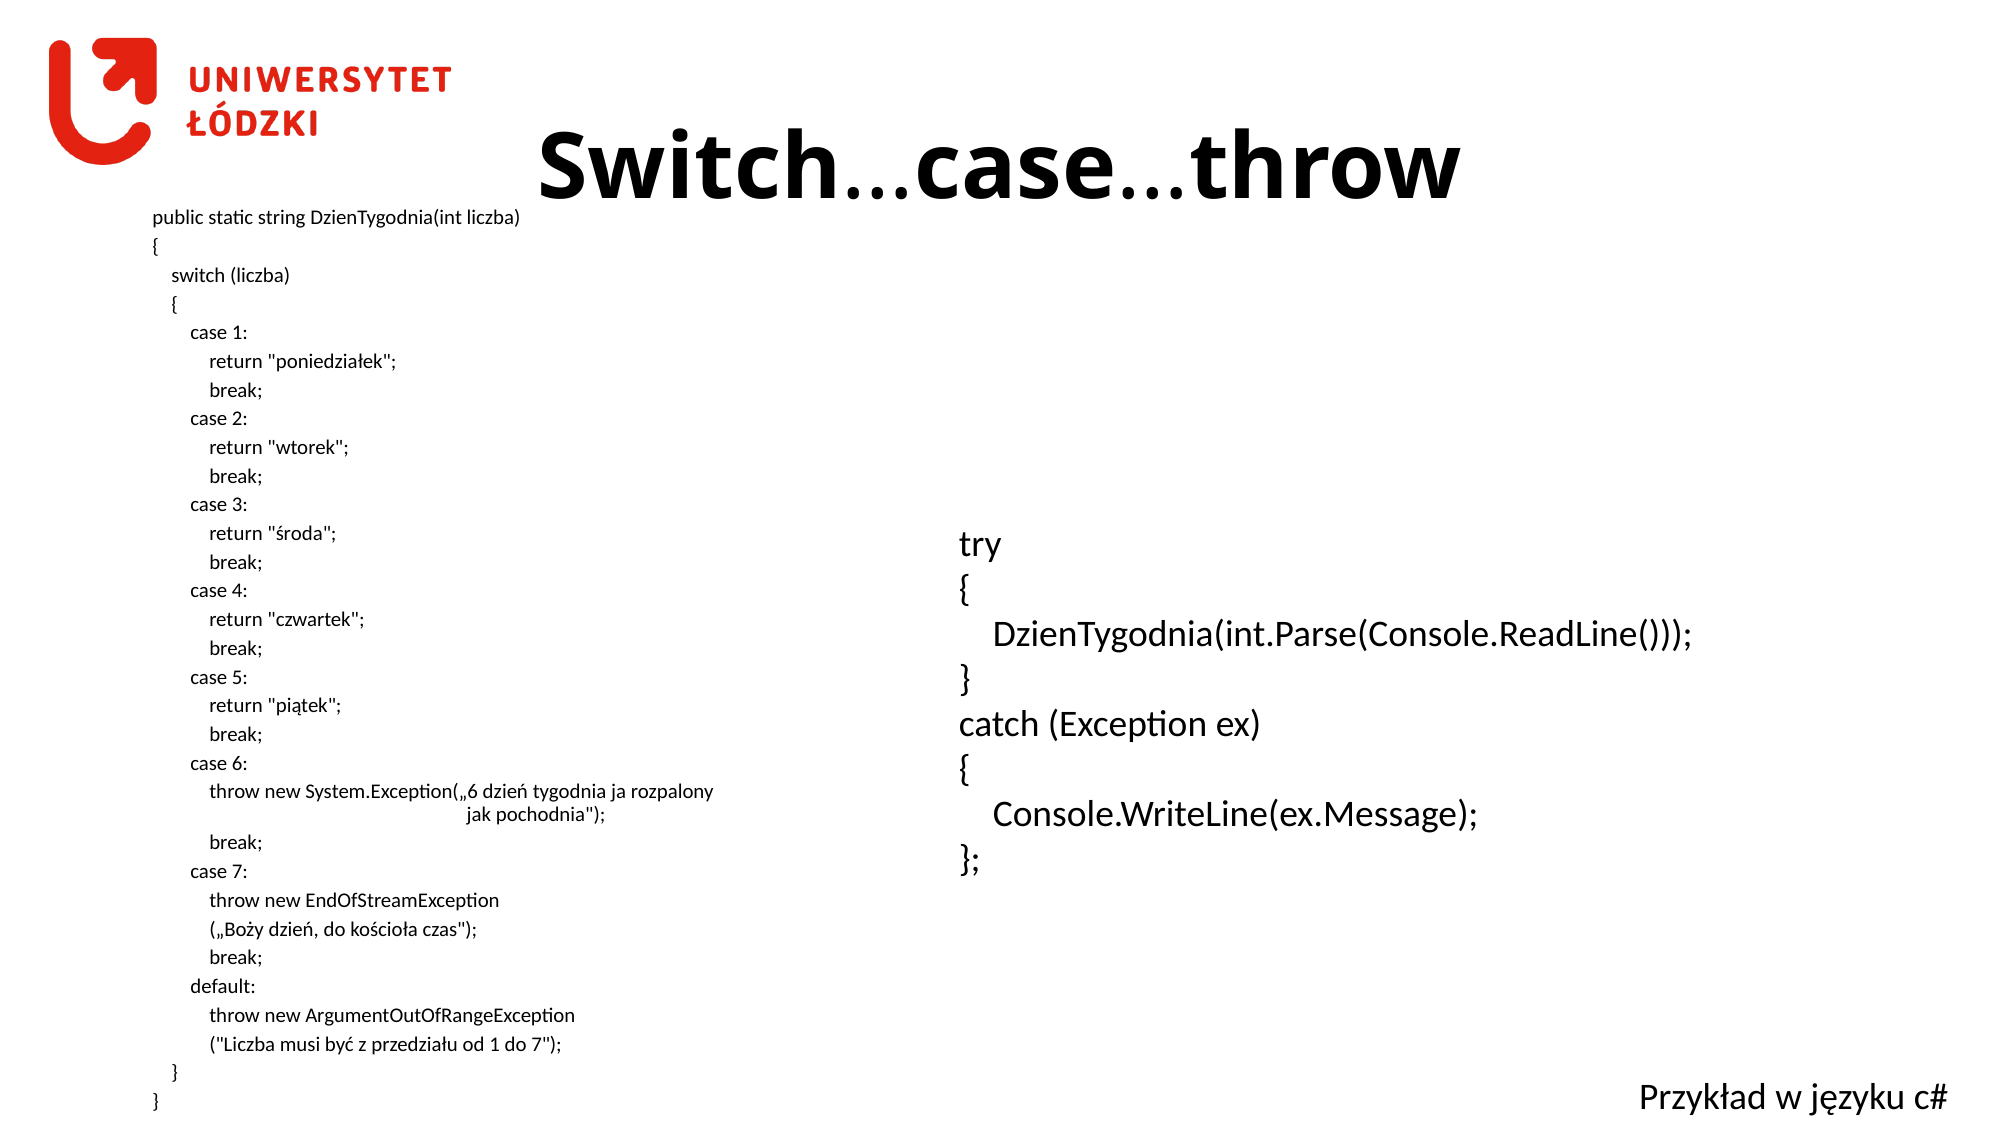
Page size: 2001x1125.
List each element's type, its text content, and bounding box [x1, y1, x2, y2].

text_box try { DzienTygodnia(int.Parse(Console.ReadLine())); } catch (Exception ex) { Console.WriteLine(ex.Message); }; [944, 511, 1945, 887]
title Switch…case…throw [518, 59, 1863, 278]
list public static string DzienTygodnia(int liczba) { switch (liczba) { case 1: return "poniedziałek"; break; case 2: return "wtorek"; break; case 3: return "środa"; break; case 4: return "czwartek"; break; case 5: return "piątek"; break; case 6: throw new System.Exception(„6 dzień tygodnia ja rozpalony jak pochodnia"); break; case 7: throw new EndOfStreamException („Boży dzień, do kościoła czas"); break; default: throw new ArgumentOutOfRangeException ("Liczba musi być z przedziału od 1 do 7"); } } [137, 199, 739, 1114]
picture [0, 0, 518, 232]
text_box Przykład w języku c# [1624, 1064, 2000, 1125]
